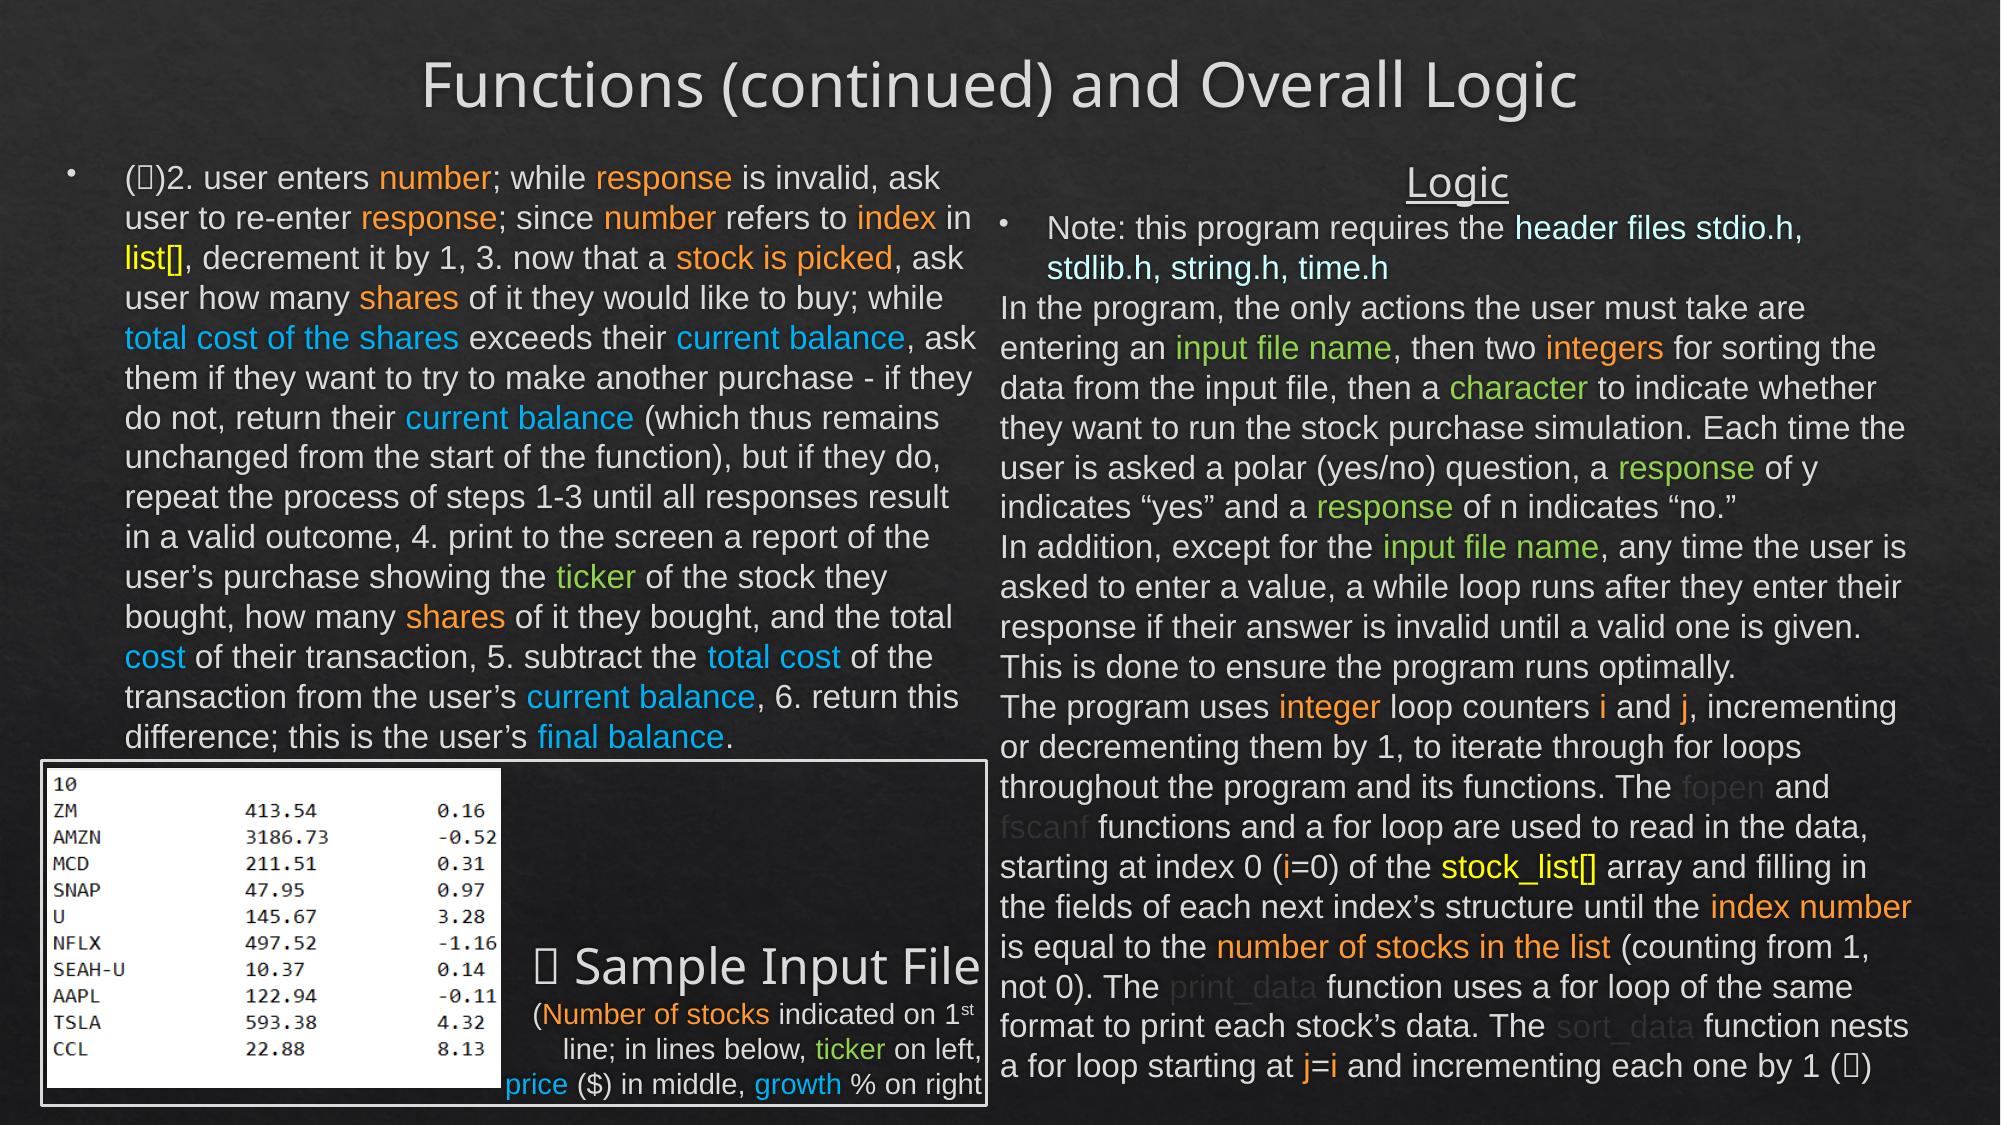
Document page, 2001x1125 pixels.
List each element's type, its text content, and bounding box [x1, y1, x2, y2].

text_box [41, 760, 988, 1107]
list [46, 767, 501, 1088]
list ()2. user enters number; while response is invalid, ask user to re-enter response; since number refers to index in list[], decrement it by 1, 3. now that a stock is picked, ask user how many shares of it they would like to buy; while total cost of the shares exceeds their current balance, ask them if they want to try to make another purchase - if they do not, return their current balance (which thus remains unchanged from the start of the function), but if they do, repeat the process of steps 1-3 until all responses result in a valid outcome, 4. print to the screen a report of the user’s purchase showing the ticker of the stock they bought, how many shares of it they bought, and the total cost of their transaction, 5. subtract the total cost of the transaction from the user’s current balance, 6. return this difference; this is the user’s final balance.  Sample Input File (Number of stocks indicated on 1st line; in lines below, ticker on left, price ($) in middle, growth % on right [67, 156, 983, 760]
title Functions (continued) and Overall Logic [150, 37, 1850, 129]
text_box Logic Note: this program requires the header files stdio.h, stdlib.h, string.h, time.h In the program, the only actions the user must take are entering an input file name, then two integers for sorting the data from the input file, then a character to indicate whether they want to run the stock purchase simulation. Each time the user is asked a polar (yes/no) question, a response of y indicates “yes” and a response of n indicates “no.” In addition, except for the input file name, any time the user is asked to enter a value, a while loop runs after they enter their response if their answer is invalid until a valid one is given. This is done to ensure the program runs optimally. The program uses integer loop counters i and j, incrementing or decrementing them by 1, to iterate through for loops throughout the program and its functions. The fopen and fscanf functions and a for loop are used to read in the data, starting at index 0 (i=0) of the stock_list[] array and filling in the fields of each next index’s structure until the index number is equal to the number of stocks in the list (counting from 1, not 0). The print_data function uses a for loop of the same format to print each stock’s data. The sort_data function nests a for loop starting at j=i and incrementing each one by 1 () [999, 156, 1915, 1088]
